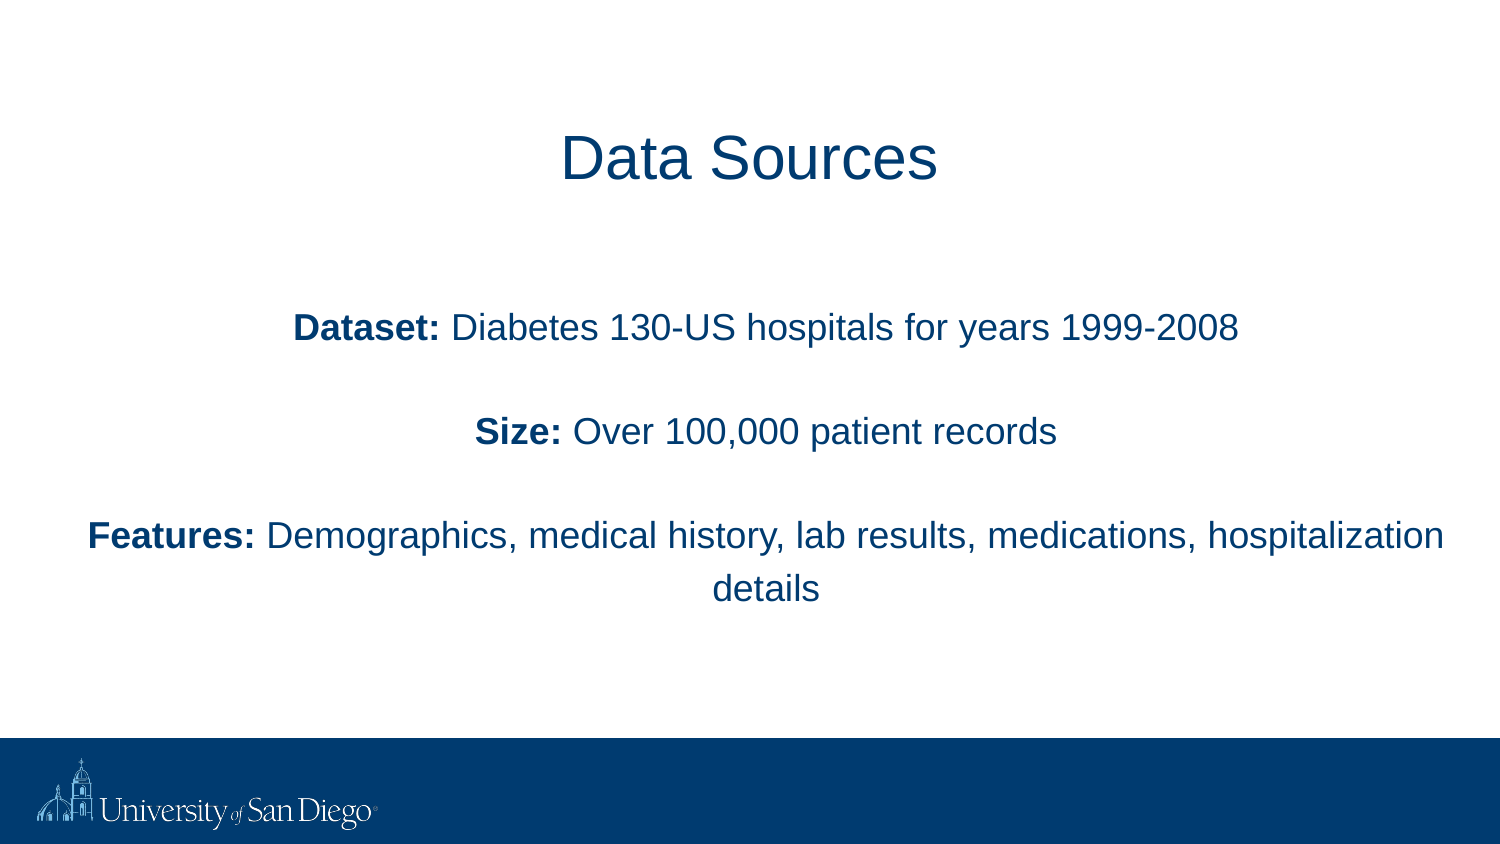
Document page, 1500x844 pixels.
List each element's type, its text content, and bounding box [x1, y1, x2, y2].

picture [37, 758, 378, 830]
title Data Sources [112, 84, 1388, 225]
text_box Dataset: Diabetes 130-US hospitals for years 1999-2008 Size: Over 100,000 patient records Features: Demographics, medical history, lab results, medications, hospitalization details [42, 243, 1458, 715]
